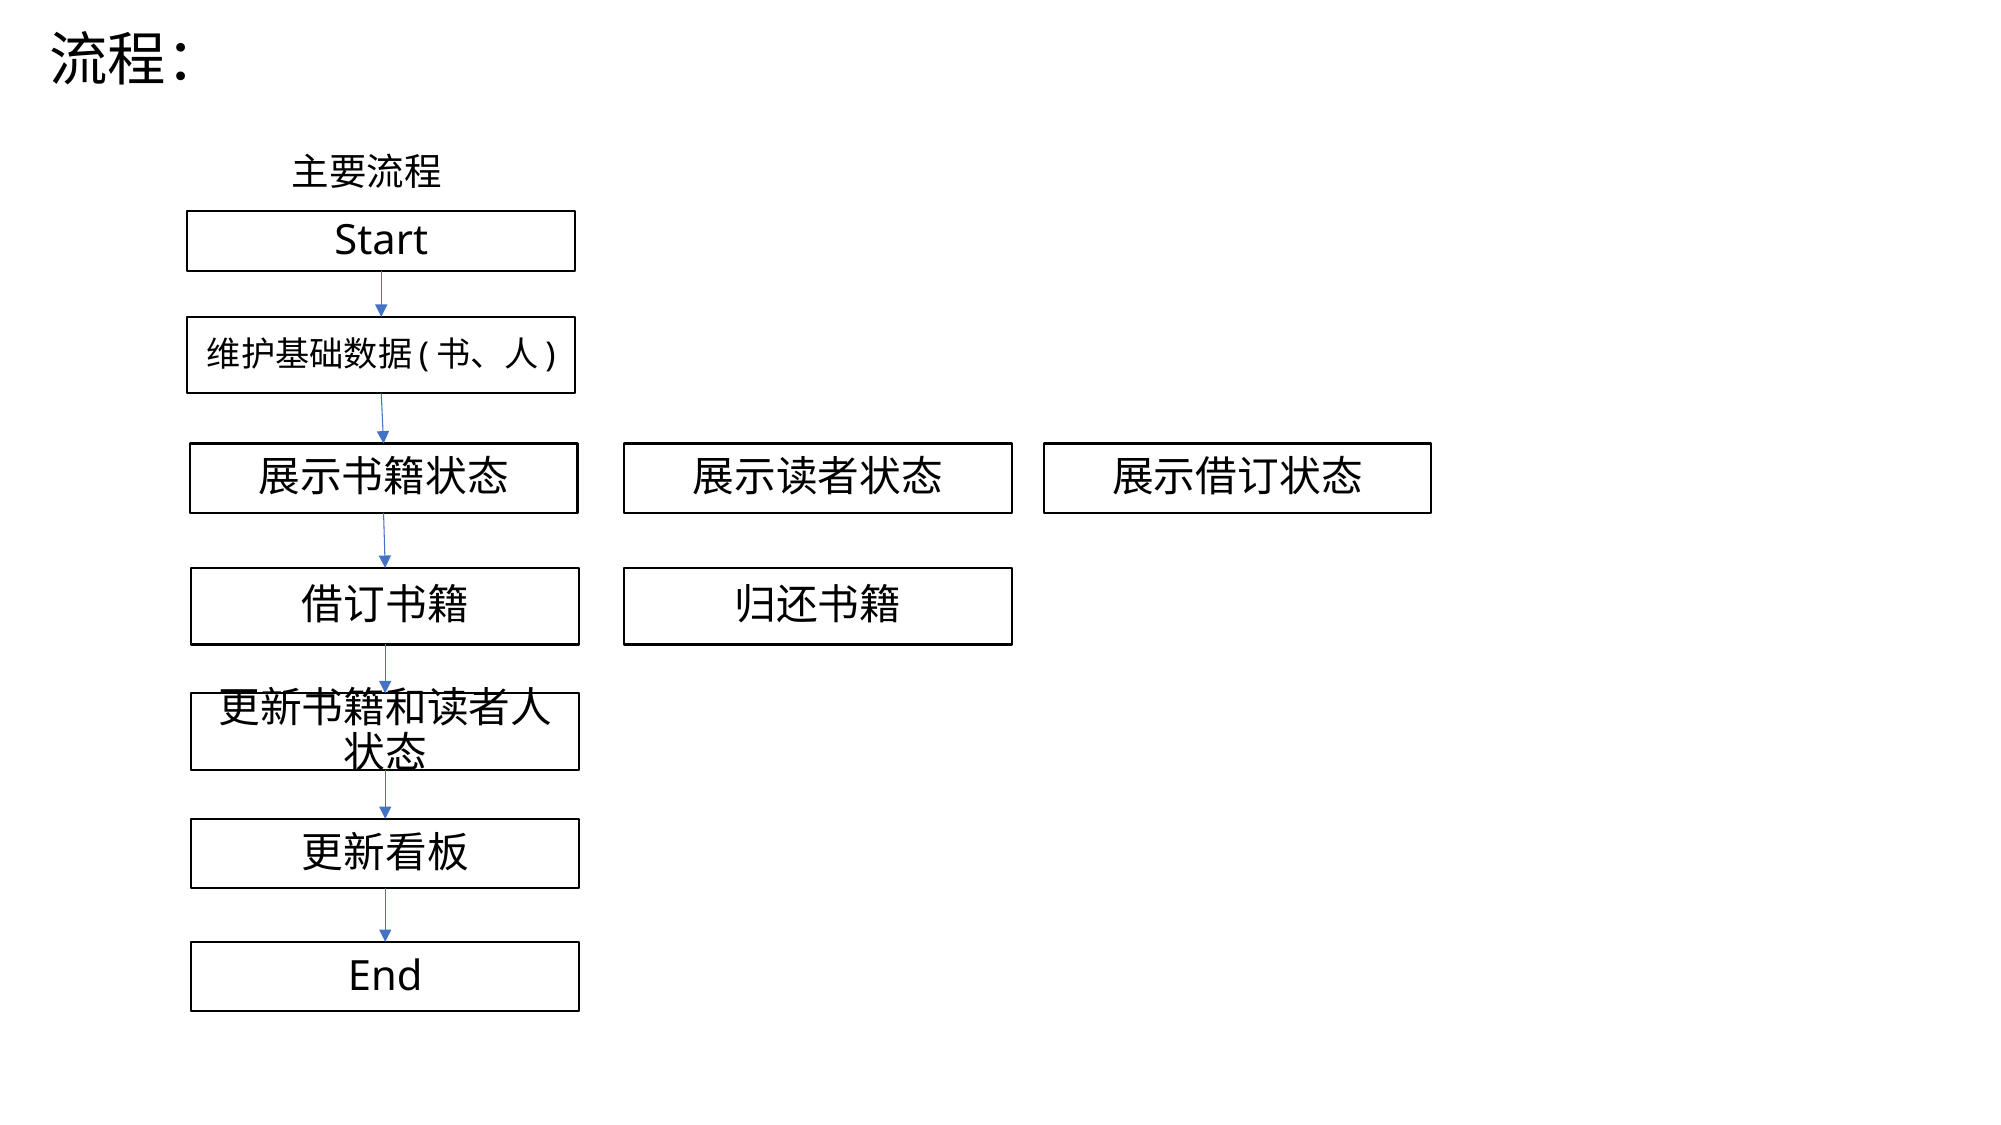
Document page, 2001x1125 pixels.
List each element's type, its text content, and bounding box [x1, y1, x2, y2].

text_box 维护基础数据(书、人) [187, 316, 576, 394]
text_box End [191, 941, 580, 1012]
text_box 更新书籍和读者人状态 [191, 693, 580, 770]
text_box 归还书籍 [623, 567, 1012, 645]
text_box 主要流程 [277, 140, 457, 201]
text_box 展示读者状态 [623, 443, 1012, 513]
text_box 更新看板 [191, 818, 580, 889]
title 流程： [34, 17, 1760, 106]
text_box 展示书籍状态 [189, 443, 578, 513]
text_box 借订书籍 [191, 567, 580, 645]
text_box Start [187, 210, 576, 272]
text_box 展示借订状态 [1043, 443, 1432, 513]
